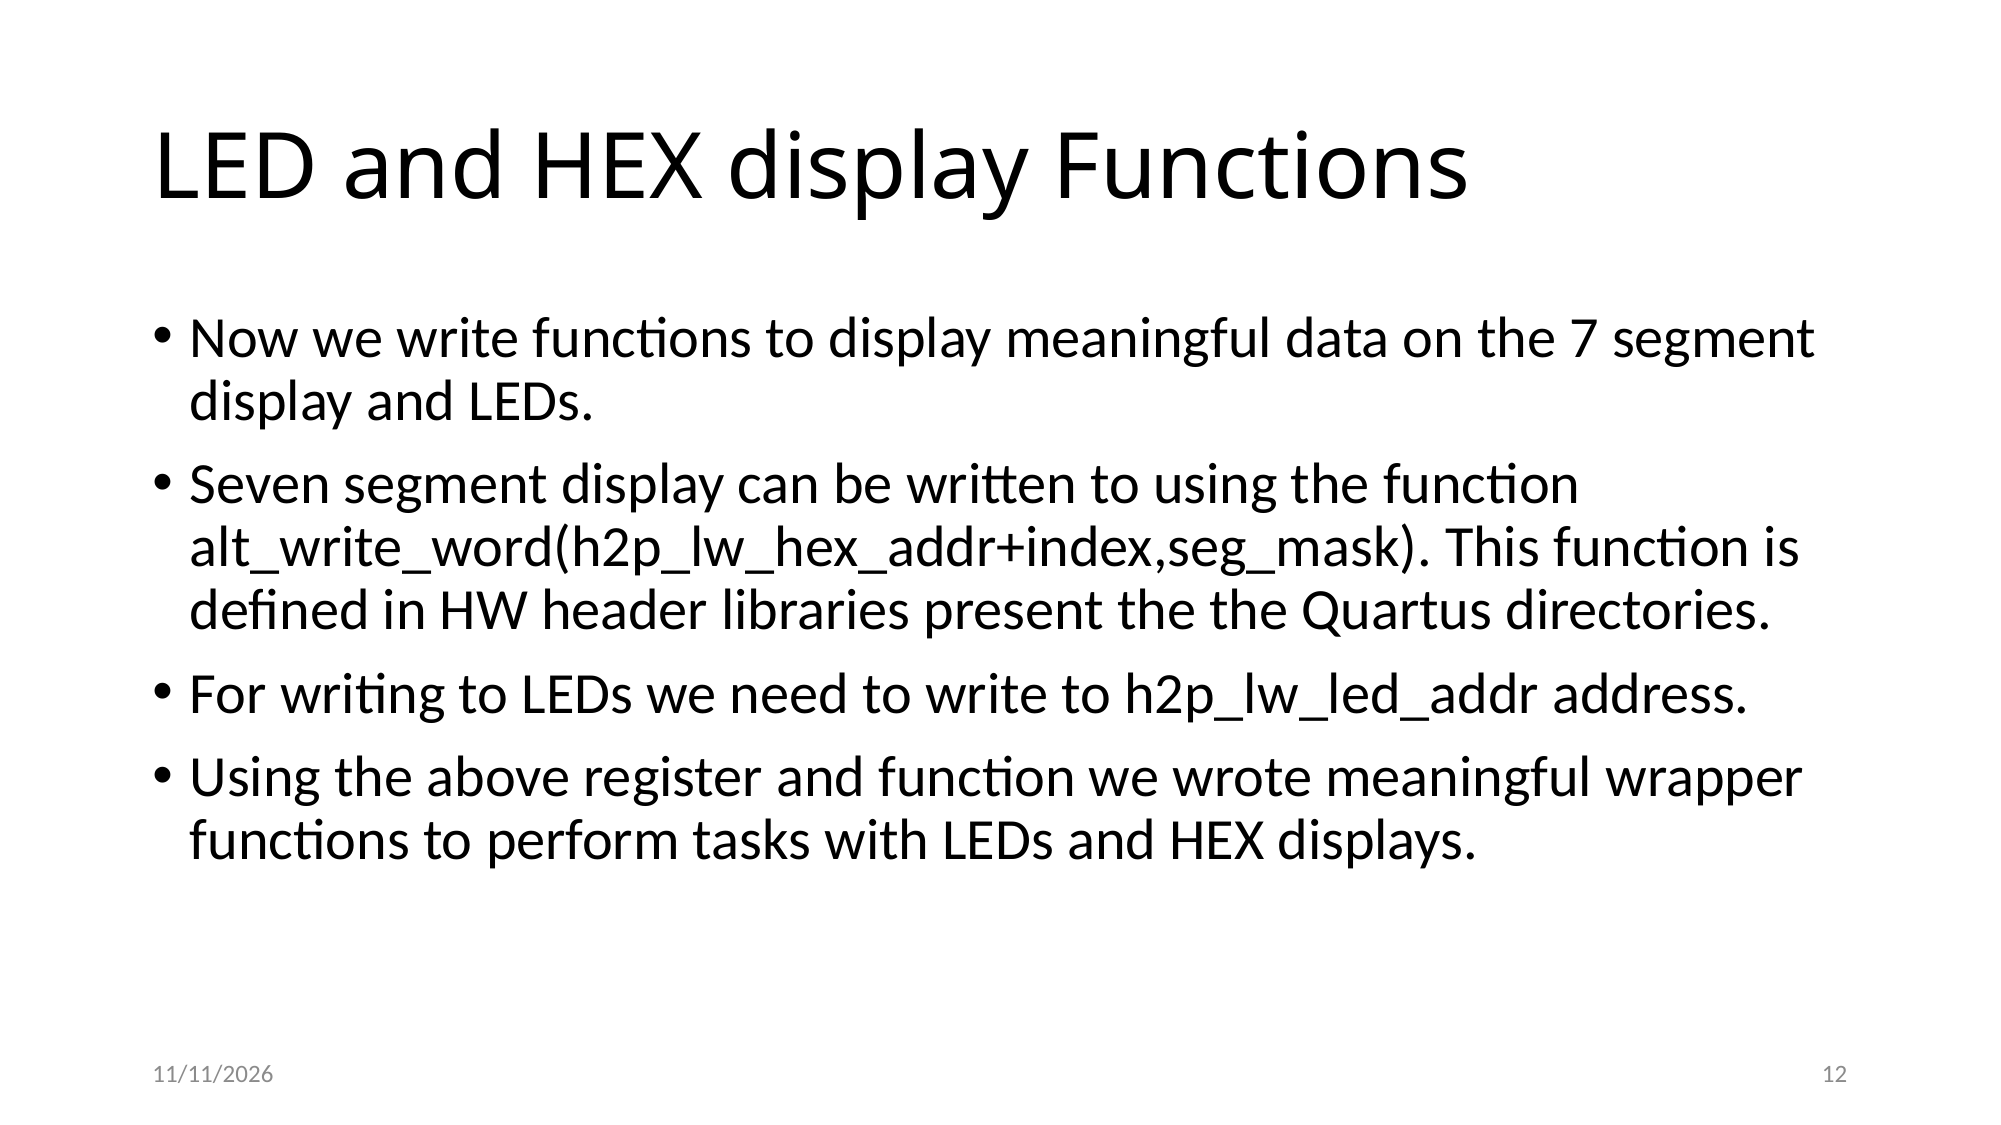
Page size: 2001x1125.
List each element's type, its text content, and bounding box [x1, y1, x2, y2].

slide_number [137, 1042, 588, 1103]
title LED and HEX display Functions [137, 59, 1863, 278]
list Now we write functions to display meaningful data on the 7 segment display and LEDs. Seven segment display can be written to using the function alt_write_word(h2p_lw_hex_addr+index,seg_mask). This function is defined in HW header libraries present the the Quartus directories. For writing to LEDs we need to write to h2p_lw_led_addr address. Using the above register and function we wrote meaningful wrapper functions to perform tasks with LEDs and HEX displays. [137, 299, 1863, 1014]
slide_number 12 [1412, 1042, 1863, 1103]
